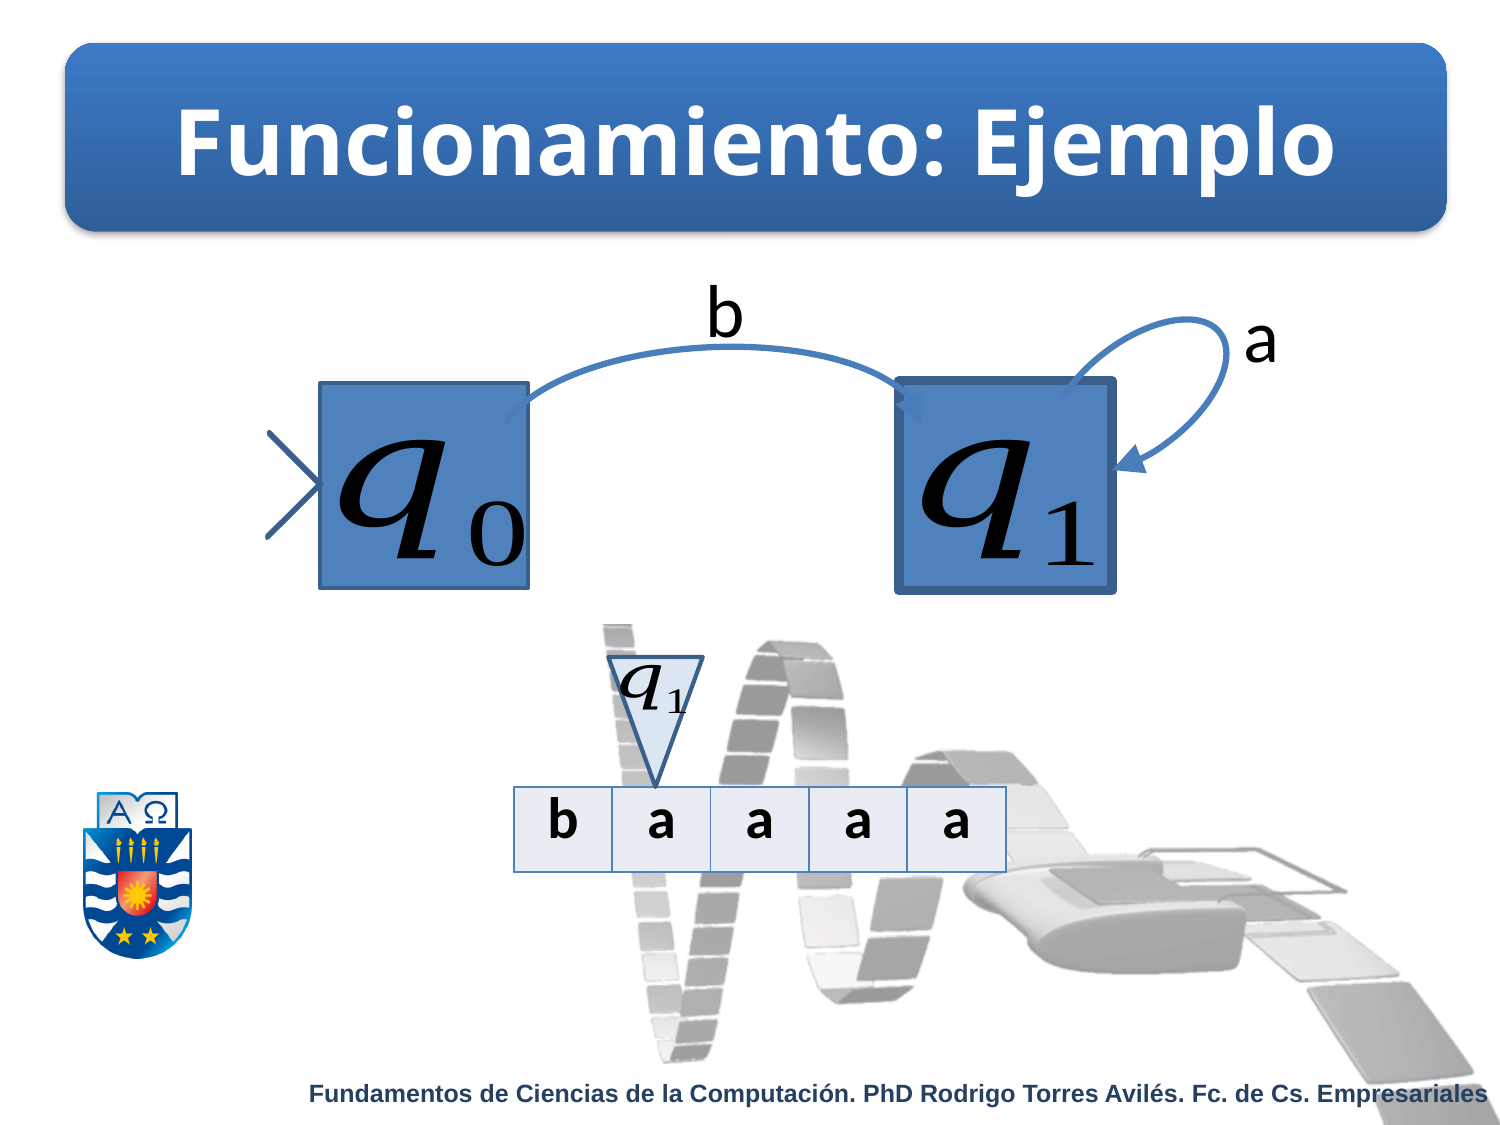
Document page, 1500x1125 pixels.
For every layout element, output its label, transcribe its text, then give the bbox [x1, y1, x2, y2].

text_box [1061, 318, 1228, 473]
text_box [265, 429, 324, 540]
text_box b [690, 255, 756, 361]
picture [76, 783, 199, 967]
title Funcionamiento: Ejemplo [64, 45, 1447, 233]
picture [383, 624, 1500, 1125]
text_box a [1228, 280, 1294, 386]
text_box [607, 644, 703, 788]
text_box Fundamentos de Ciencias de la Computación. PhD Rodrigo Torres Avilés. Fc. de Cs. Empresariales [237, 1070, 378, 1125]
text_box [504, 346, 926, 438]
